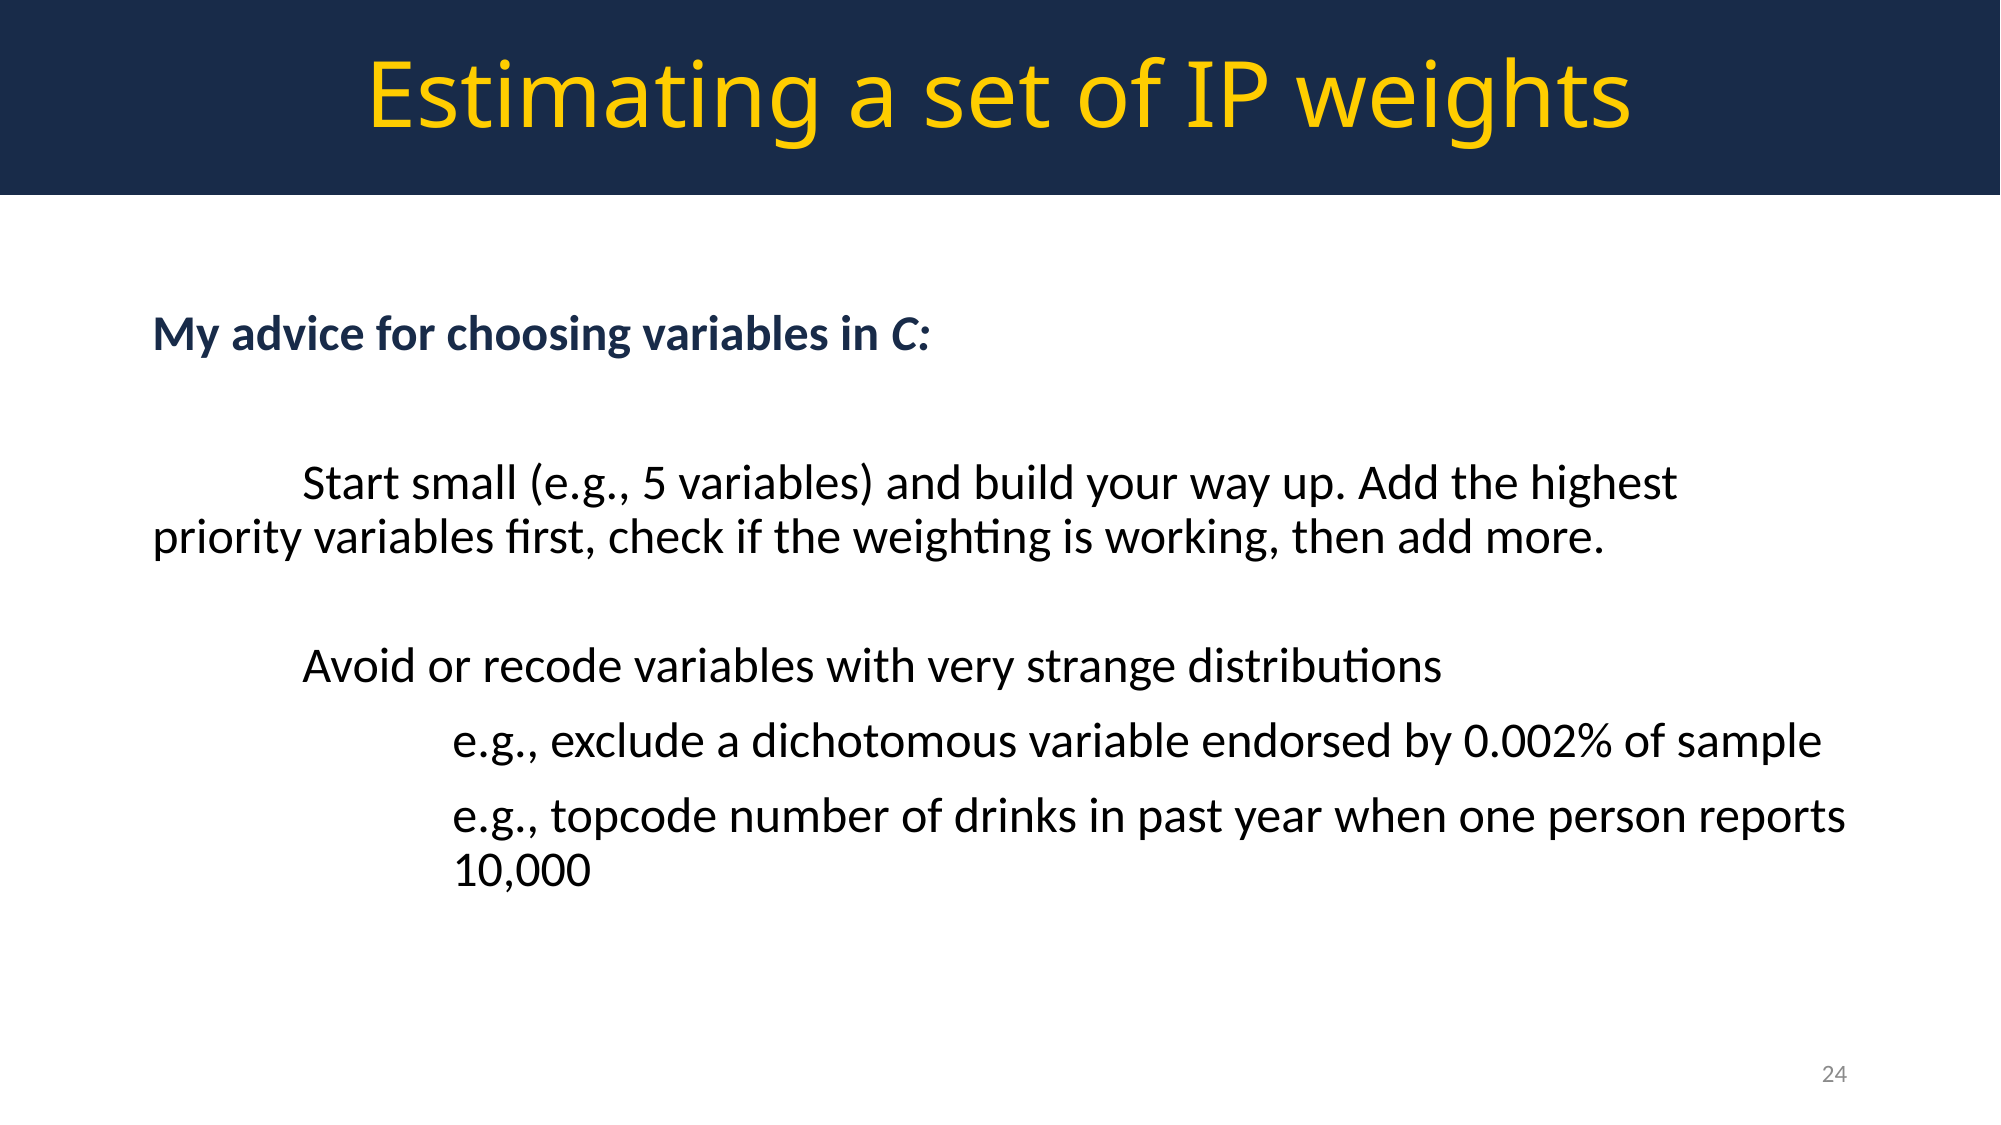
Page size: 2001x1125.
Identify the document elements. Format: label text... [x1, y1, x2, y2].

slide_number 24 [1412, 1042, 1863, 1103]
text_box Estimating a set of IP weights [0, 0, 2000, 195]
list My advice for choosing variables in C: Start small (e.g., 5 variables) and build your way up. Add the highest priority variables first, check if the weighting is working, then add more. Avoid or recode variables with very strange distributions e.g., exclude a dichotomous variable endorsed by 0.002% of sample e.g., topcode number of drinks in past year when one person reports 10,000 [137, 299, 1863, 1014]
